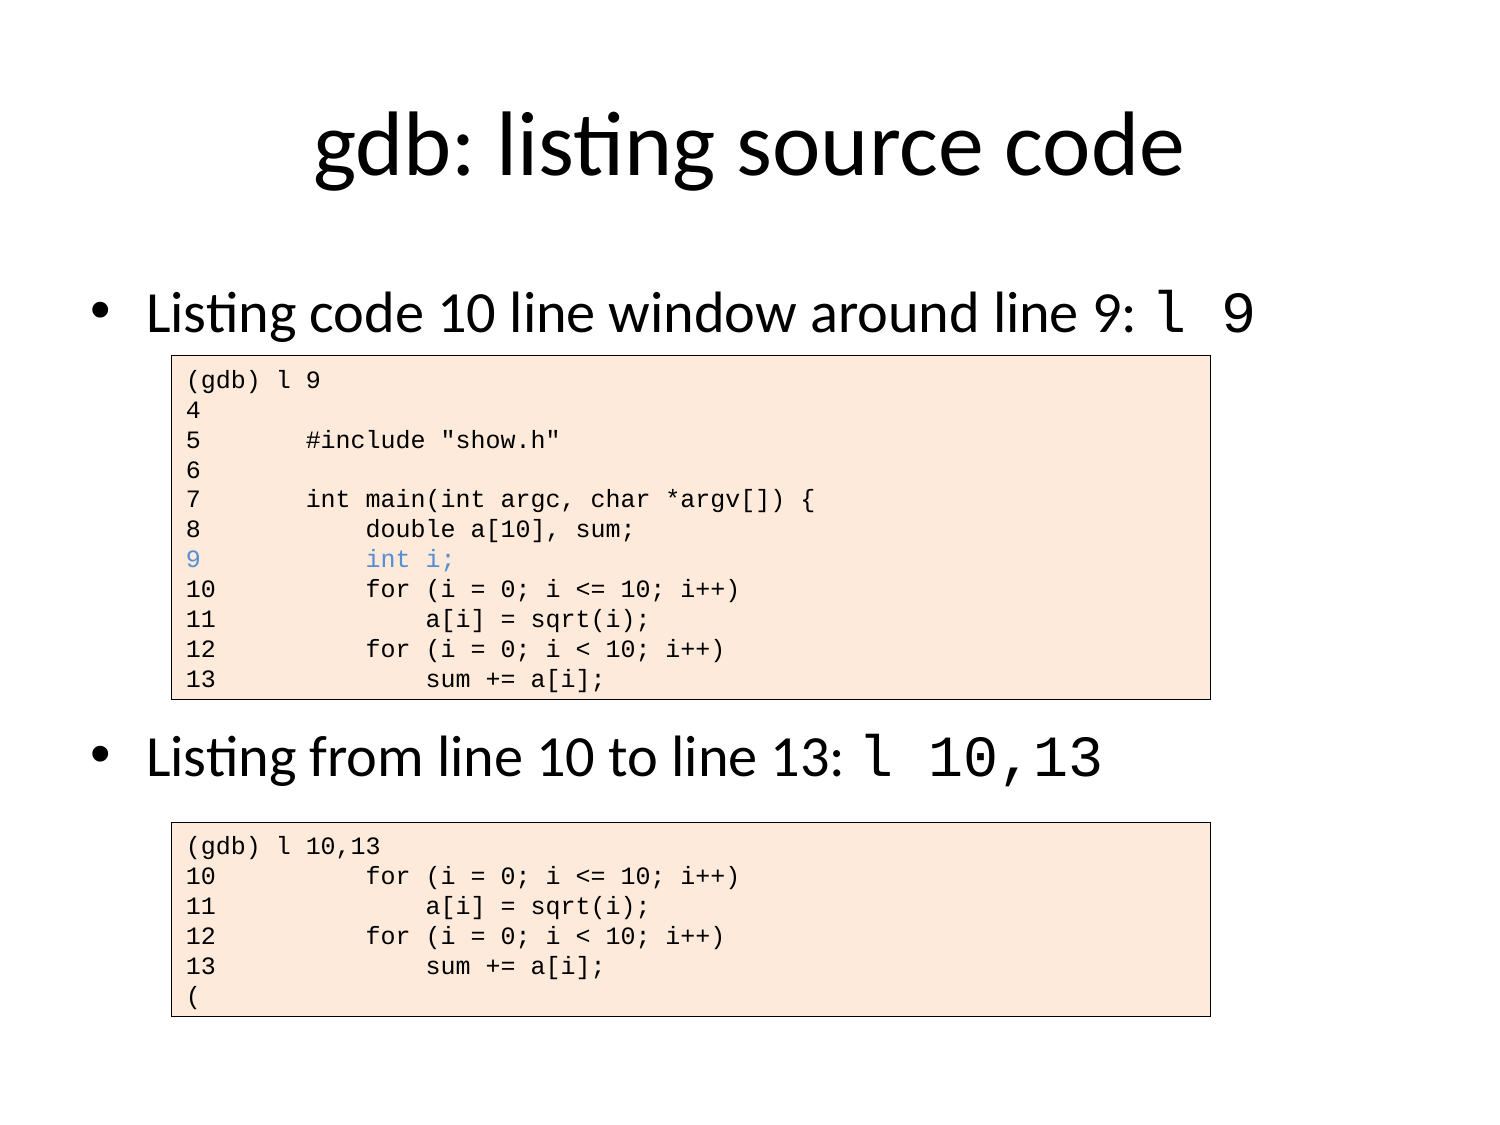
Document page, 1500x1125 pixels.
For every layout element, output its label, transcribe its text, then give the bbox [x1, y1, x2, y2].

text_box (gdb) l 9 4 5 #include "show.h" 6 7 int main(int argc, char *argv[]) { 8 double a[10], sum; 9 int i; 10 for (i = 0; i <= 10; i++) 11 a[i] = sqrt(i); 12 for (i = 0; i < 10; i++) 13 sum += a[i]; [171, 355, 1211, 700]
title gdb: listing source code [75, 45, 1425, 233]
list Listing code 10 line window around line 9: l 9 Listing from line 10 to line 13: l 10,13 [75, 267, 1425, 1012]
text_box (gdb) l 10,13 10 for (i = 0; i <= 10; i++) 11 a[i] = sqrt(i); 12 for (i = 0; i < 10; i++) 13 sum += a[i]; ( [171, 822, 1211, 1017]
